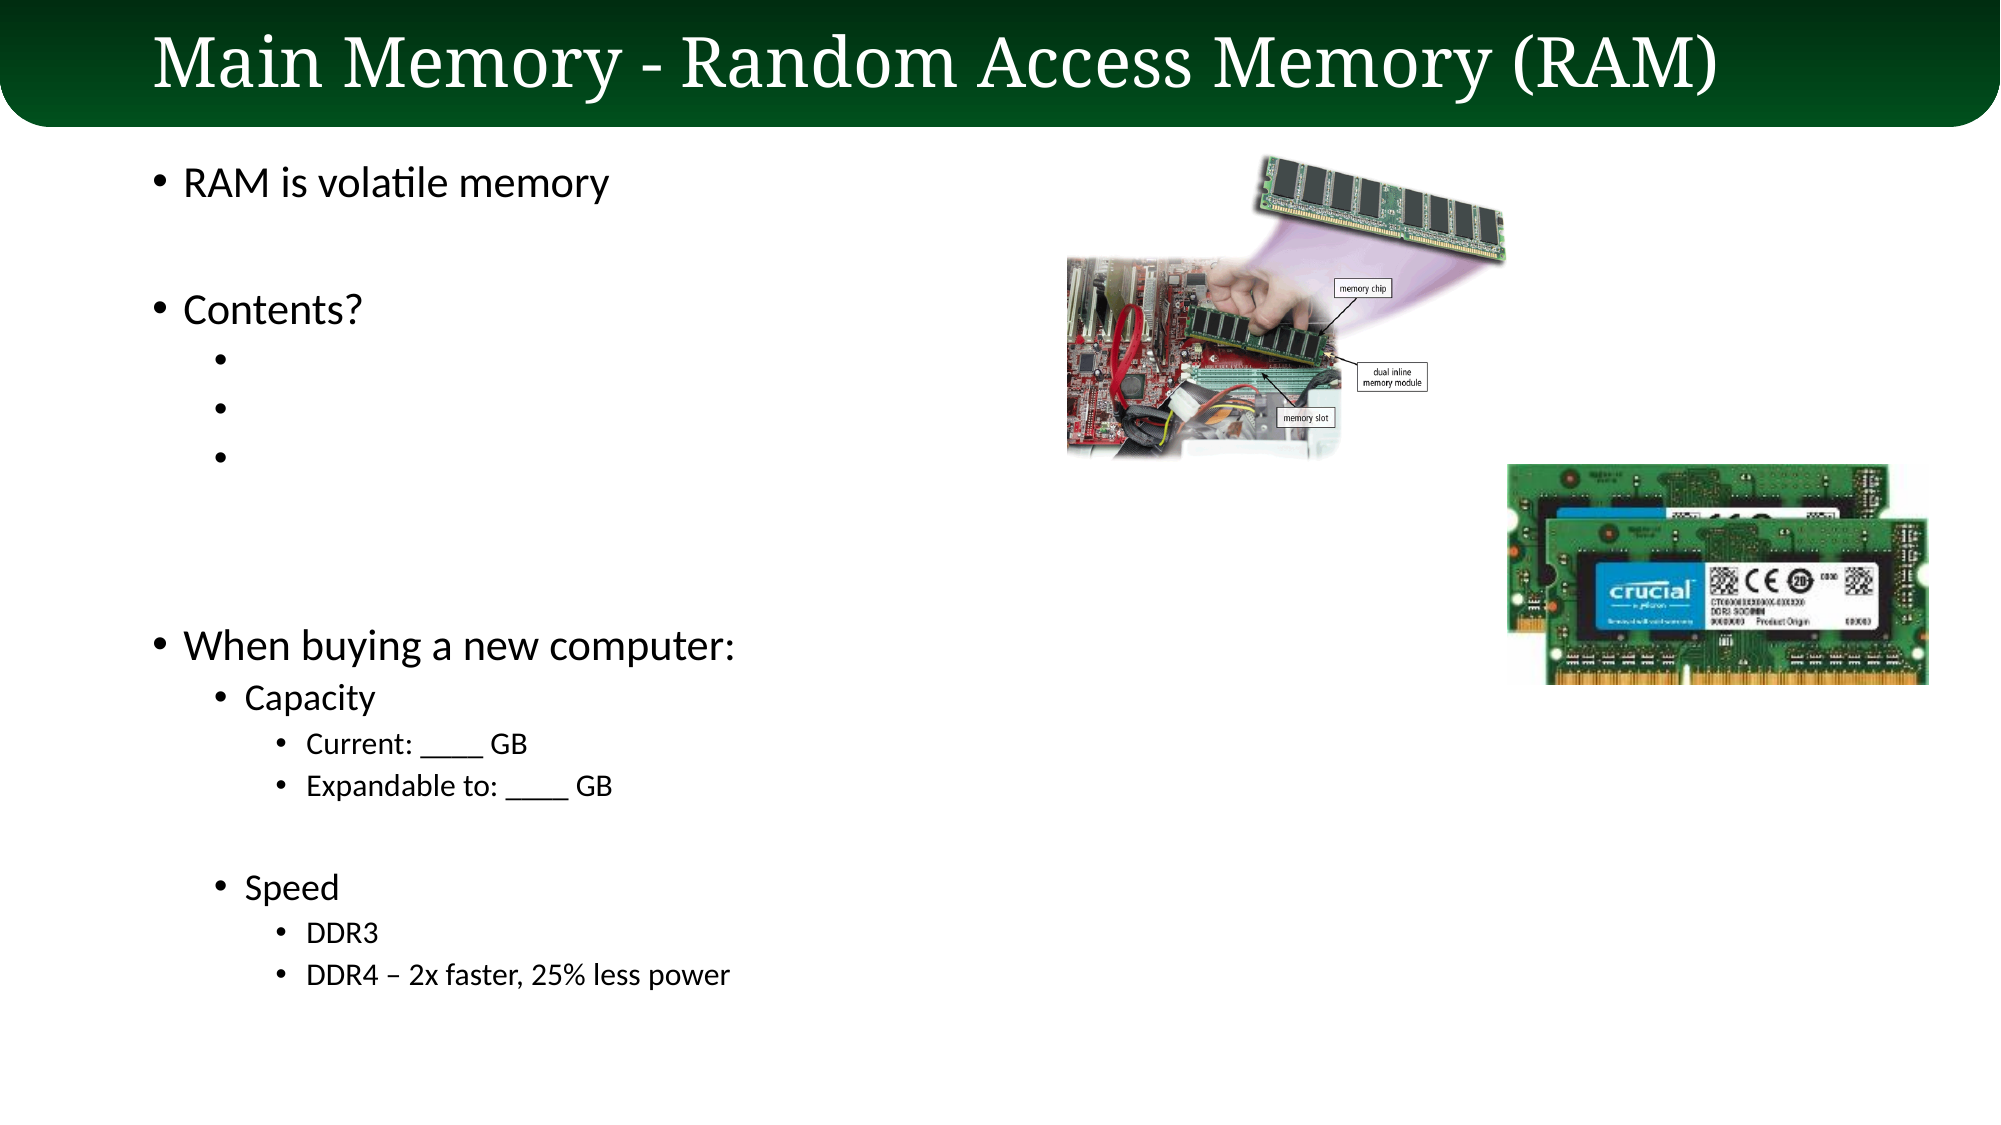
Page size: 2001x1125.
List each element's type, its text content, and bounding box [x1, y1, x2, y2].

picture [1067, 152, 1507, 463]
title Main Memory - Random Access Memory (RAM) [137, 19, 1863, 111]
picture [1507, 464, 1929, 686]
list RAM is volatile memory Contents? When buying a new computer: Capacity Current: ____ GB Expandable to: ____ GB Speed DDR3 DDR4 – 2x faster, 25% less power [137, 151, 1863, 1002]
